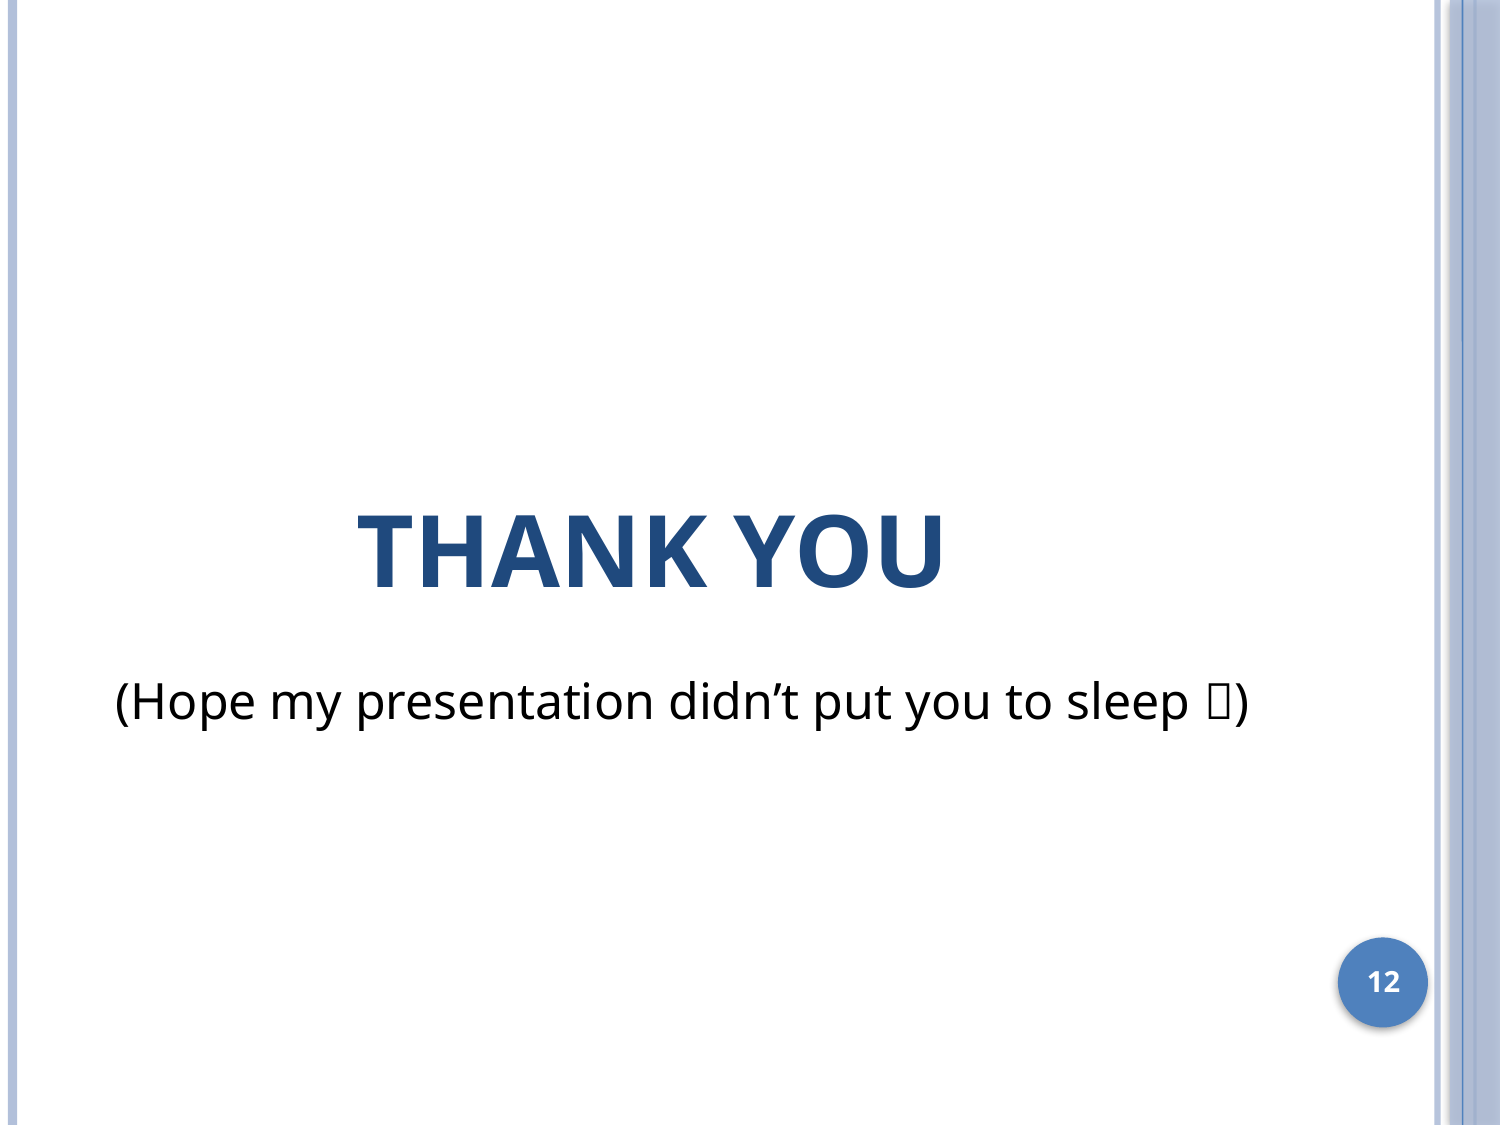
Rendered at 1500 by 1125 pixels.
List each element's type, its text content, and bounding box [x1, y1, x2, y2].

slide_number 12 [1333, 940, 1434, 1027]
list THANK YOU (Hope my presentation didn’t put you to sleep ) [75, 262, 1300, 1062]
